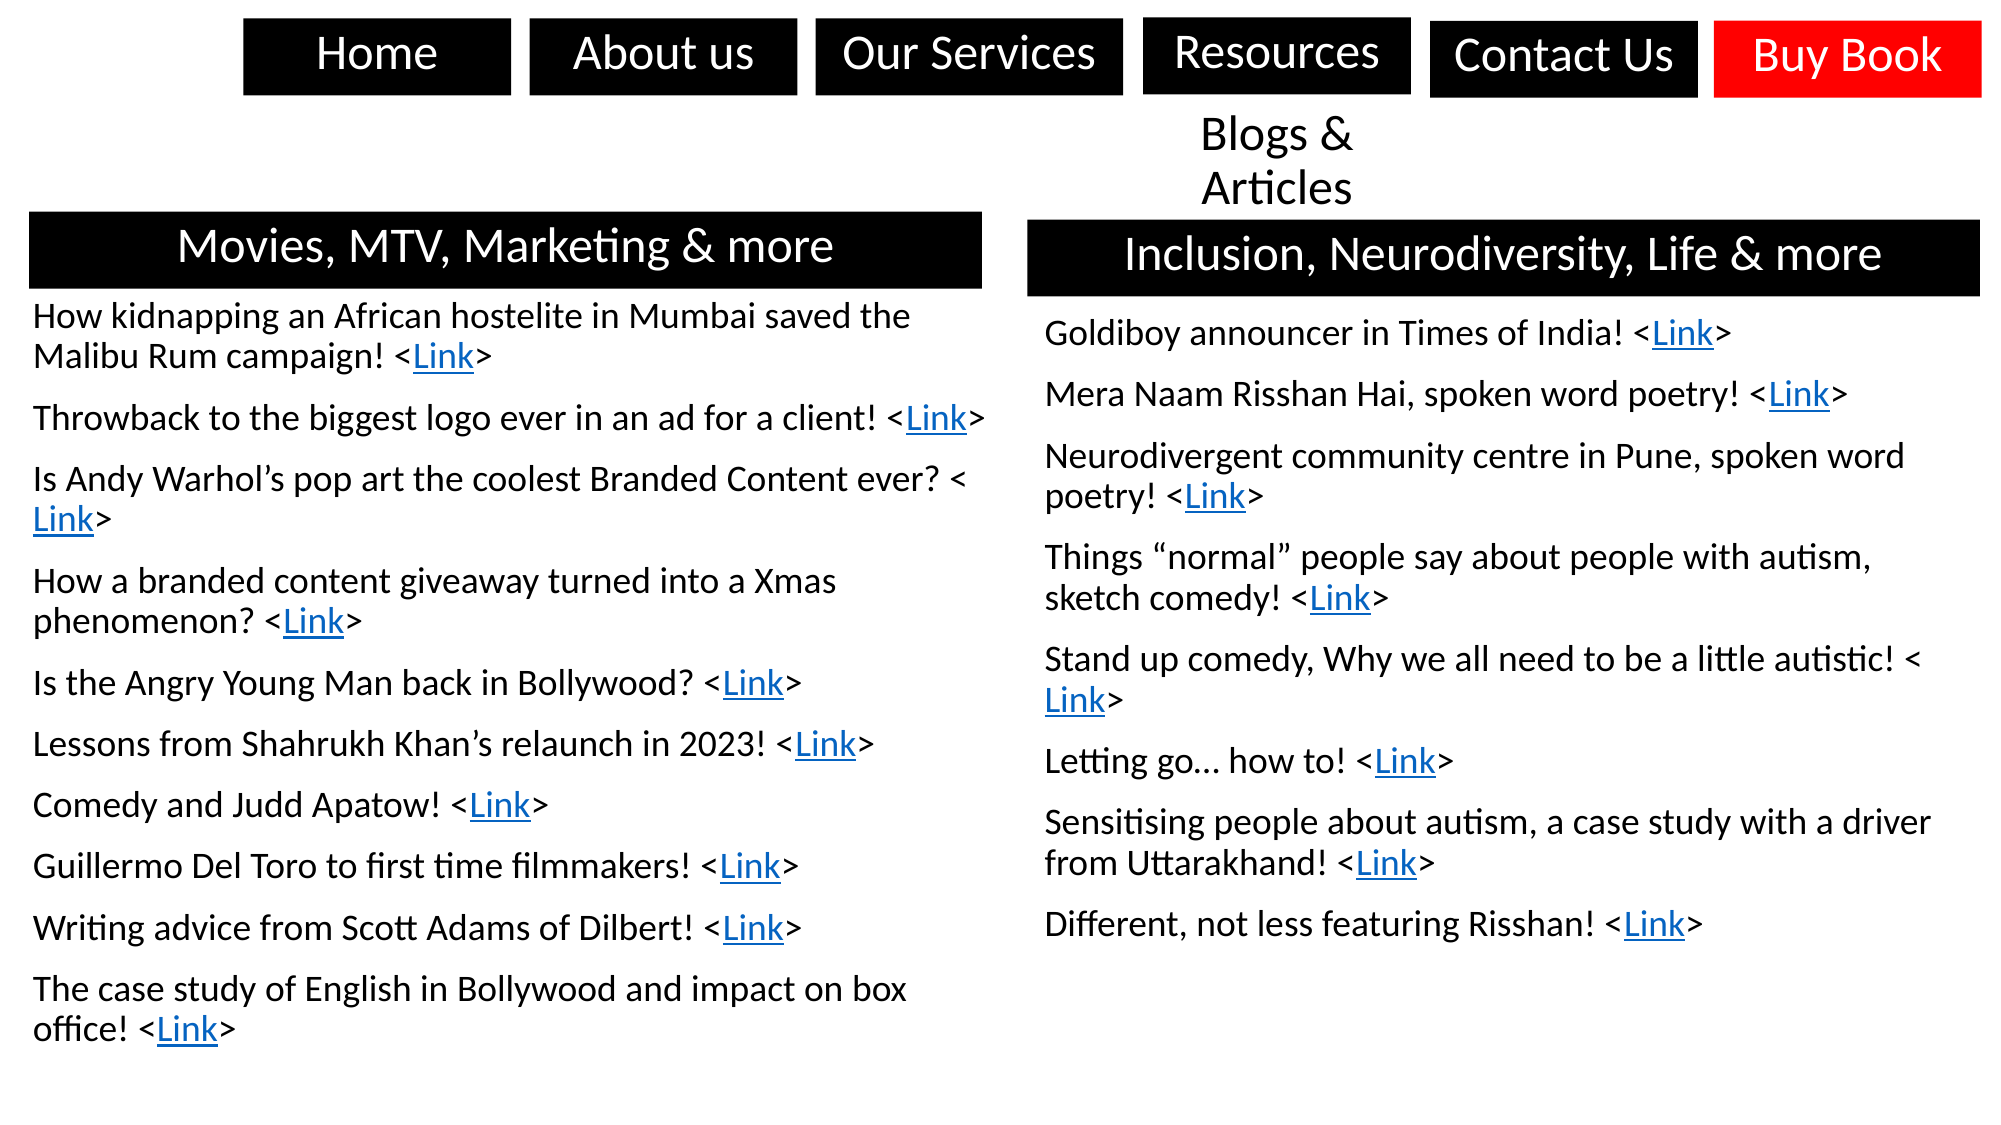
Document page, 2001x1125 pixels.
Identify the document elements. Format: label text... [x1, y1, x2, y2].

text_box Home [243, 18, 512, 96]
text_box Resources [1143, 17, 1411, 95]
text_box Inclusion, Neurodiversity, Life & more [1027, 219, 1980, 297]
text_box Goldiboy announcer in Times of India! <Link> Mera Naam Risshan Hai, spoken word poetry! <Link> Neurodivergent community centre in Pune, spoken word poetry! <Link> Things “normal” people say about people with autism, sketch comedy! <Link> Stand up comedy, Why we all need to be a little autistic! <Link> Letting go… how to! <Link> Sensitising people about autism, a case study with a driver from Uttarakhand! <Link> Different, not less featuring Risshan! <Link> [1029, 305, 1983, 1078]
text_box Our Services [815, 18, 1124, 96]
text_box Buy Book [1713, 20, 1982, 98]
text_box [1028, 301, 1980, 1074]
text_box How kidnapping an African hostelite in Mumbai saved the Malibu Rum campaign! <Link> Throwback to the biggest logo ever in an ad for a client! <Link> Is Andy Warhol’s pop art the coolest Branded Content ever? <Link> How a branded content giveaway turned into a Xmas phenomenon? <Link> Is the Angry Young Man back in Bollywood? <Link> Lessons from Shahrukh Khan’s relaunch in 2023! <Link> Comedy and Judd Apatow! <Link> Guillermo Del Toro to first time filmmakers! <Link> Writing advice from Scott Adams of Dilbert! <Link> The case study of English in Bollywood and impact on box office! <Link> [17, 288, 1028, 1125]
text_box About us [529, 18, 798, 96]
text_box Contact Us [1430, 20, 1698, 98]
subtitle Blogs & Articles [1143, 99, 1412, 219]
text_box Movies, MTV, Marketing & more [29, 211, 982, 288]
